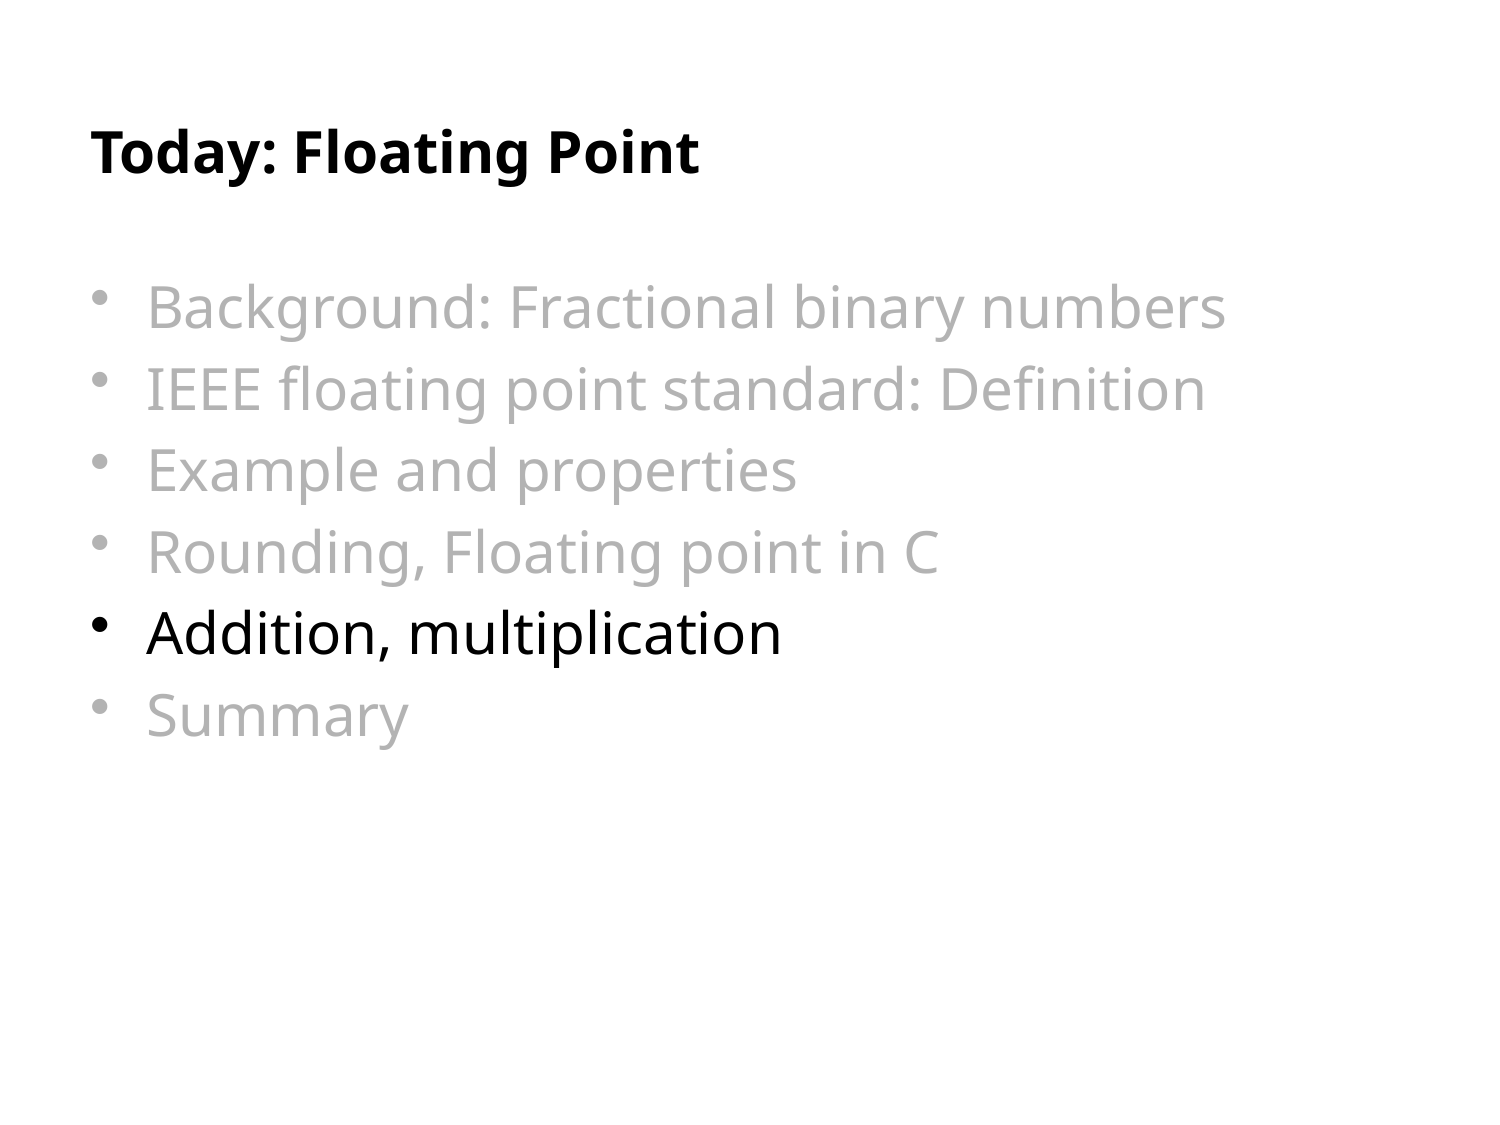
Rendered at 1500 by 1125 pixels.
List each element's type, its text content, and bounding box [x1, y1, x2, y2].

list Background: Fractional binary numbers IEEE floating point standard: Definition Example and properties Rounding, Floating point in C Addition, multiplication Summary [75, 262, 1438, 988]
title Today: Floating Point [75, 75, 1400, 225]
